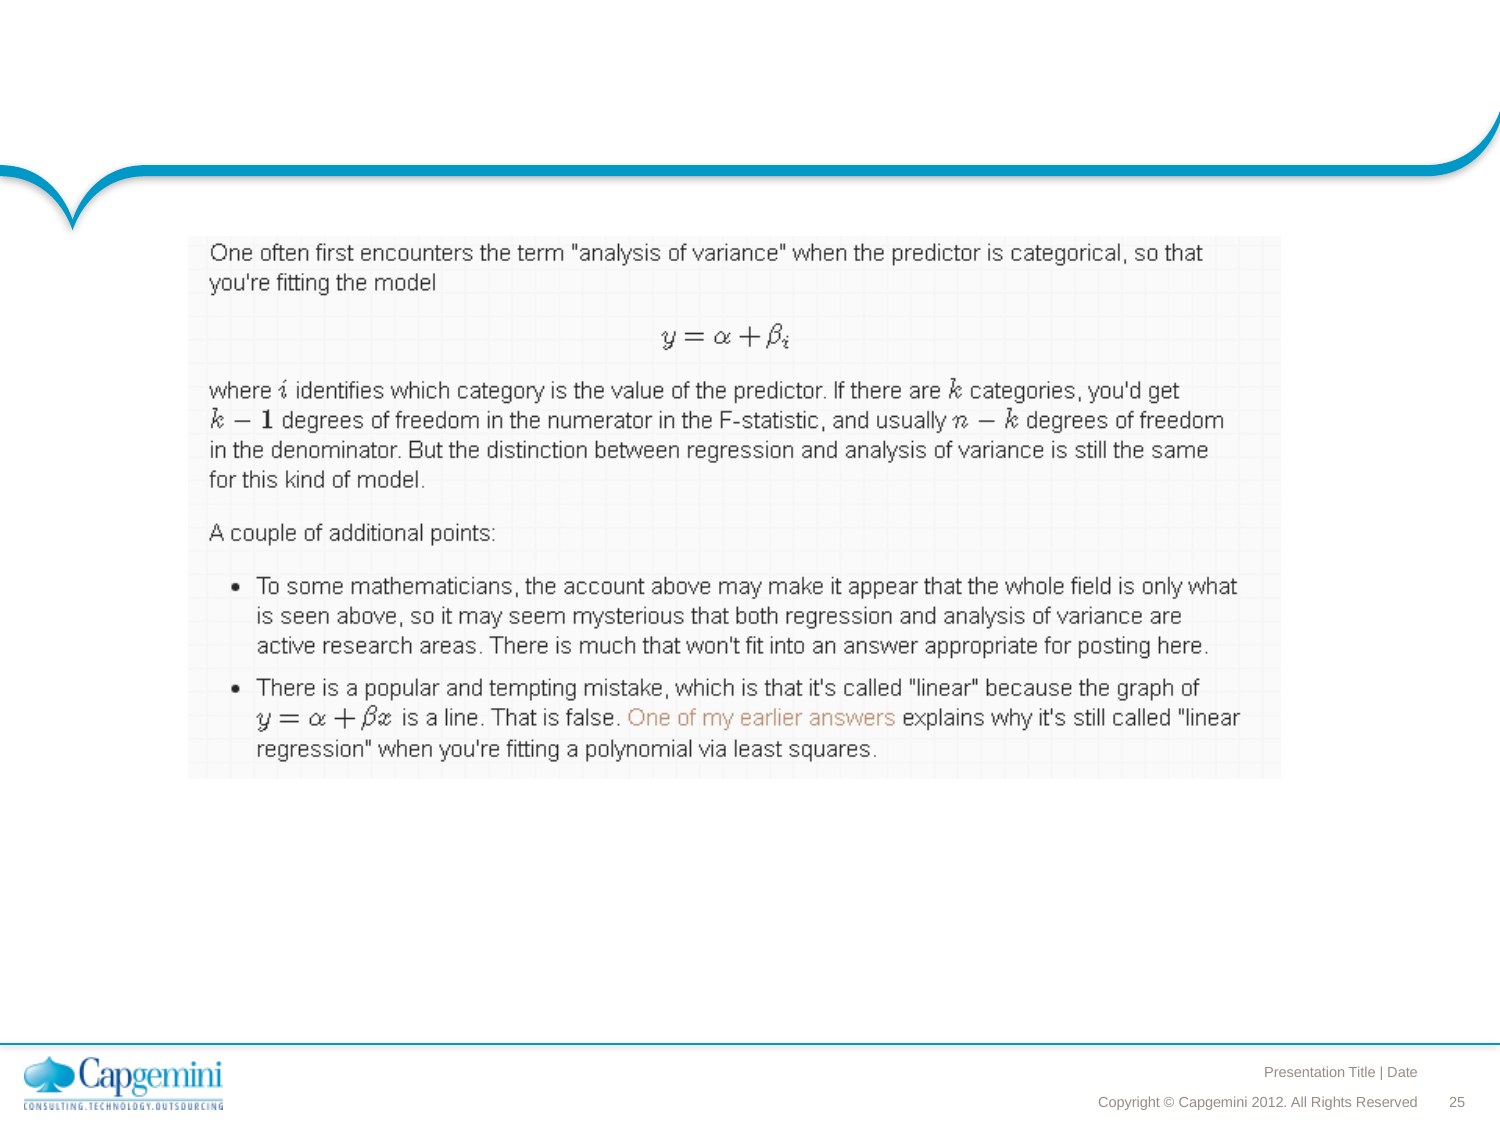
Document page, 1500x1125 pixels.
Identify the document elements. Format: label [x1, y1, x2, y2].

picture [24, 1056, 223, 1110]
picture [187, 236, 1281, 780]
